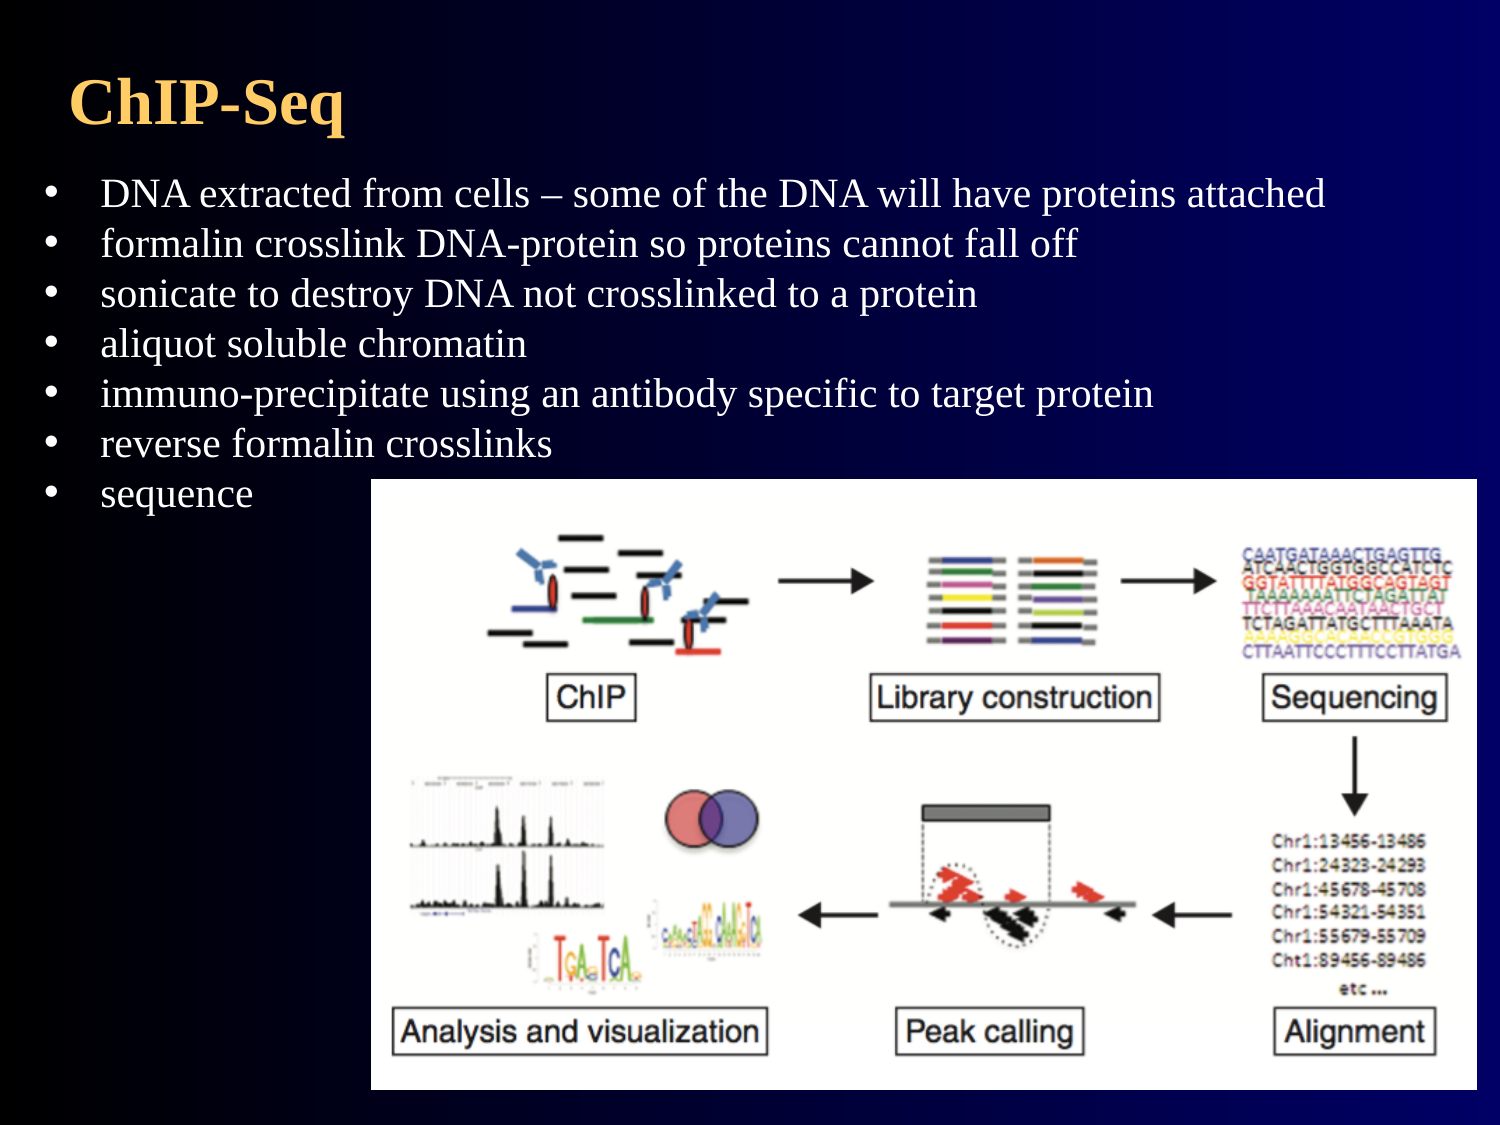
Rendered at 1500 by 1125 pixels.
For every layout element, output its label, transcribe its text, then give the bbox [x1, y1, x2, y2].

text_box DNA extracted from cells – some of the DNA will have proteins attached formalin crosslink DNA-protein so proteins cannot fall off sonicate to destroy DNA not crosslinked to a protein aliquot soluble chromatin immuno-precipitate using an antibody specific to target protein reverse formalin crosslinks sequence [29, 158, 1400, 524]
picture [371, 479, 1477, 1091]
title ChIP-Seq [52, 0, 1459, 225]
